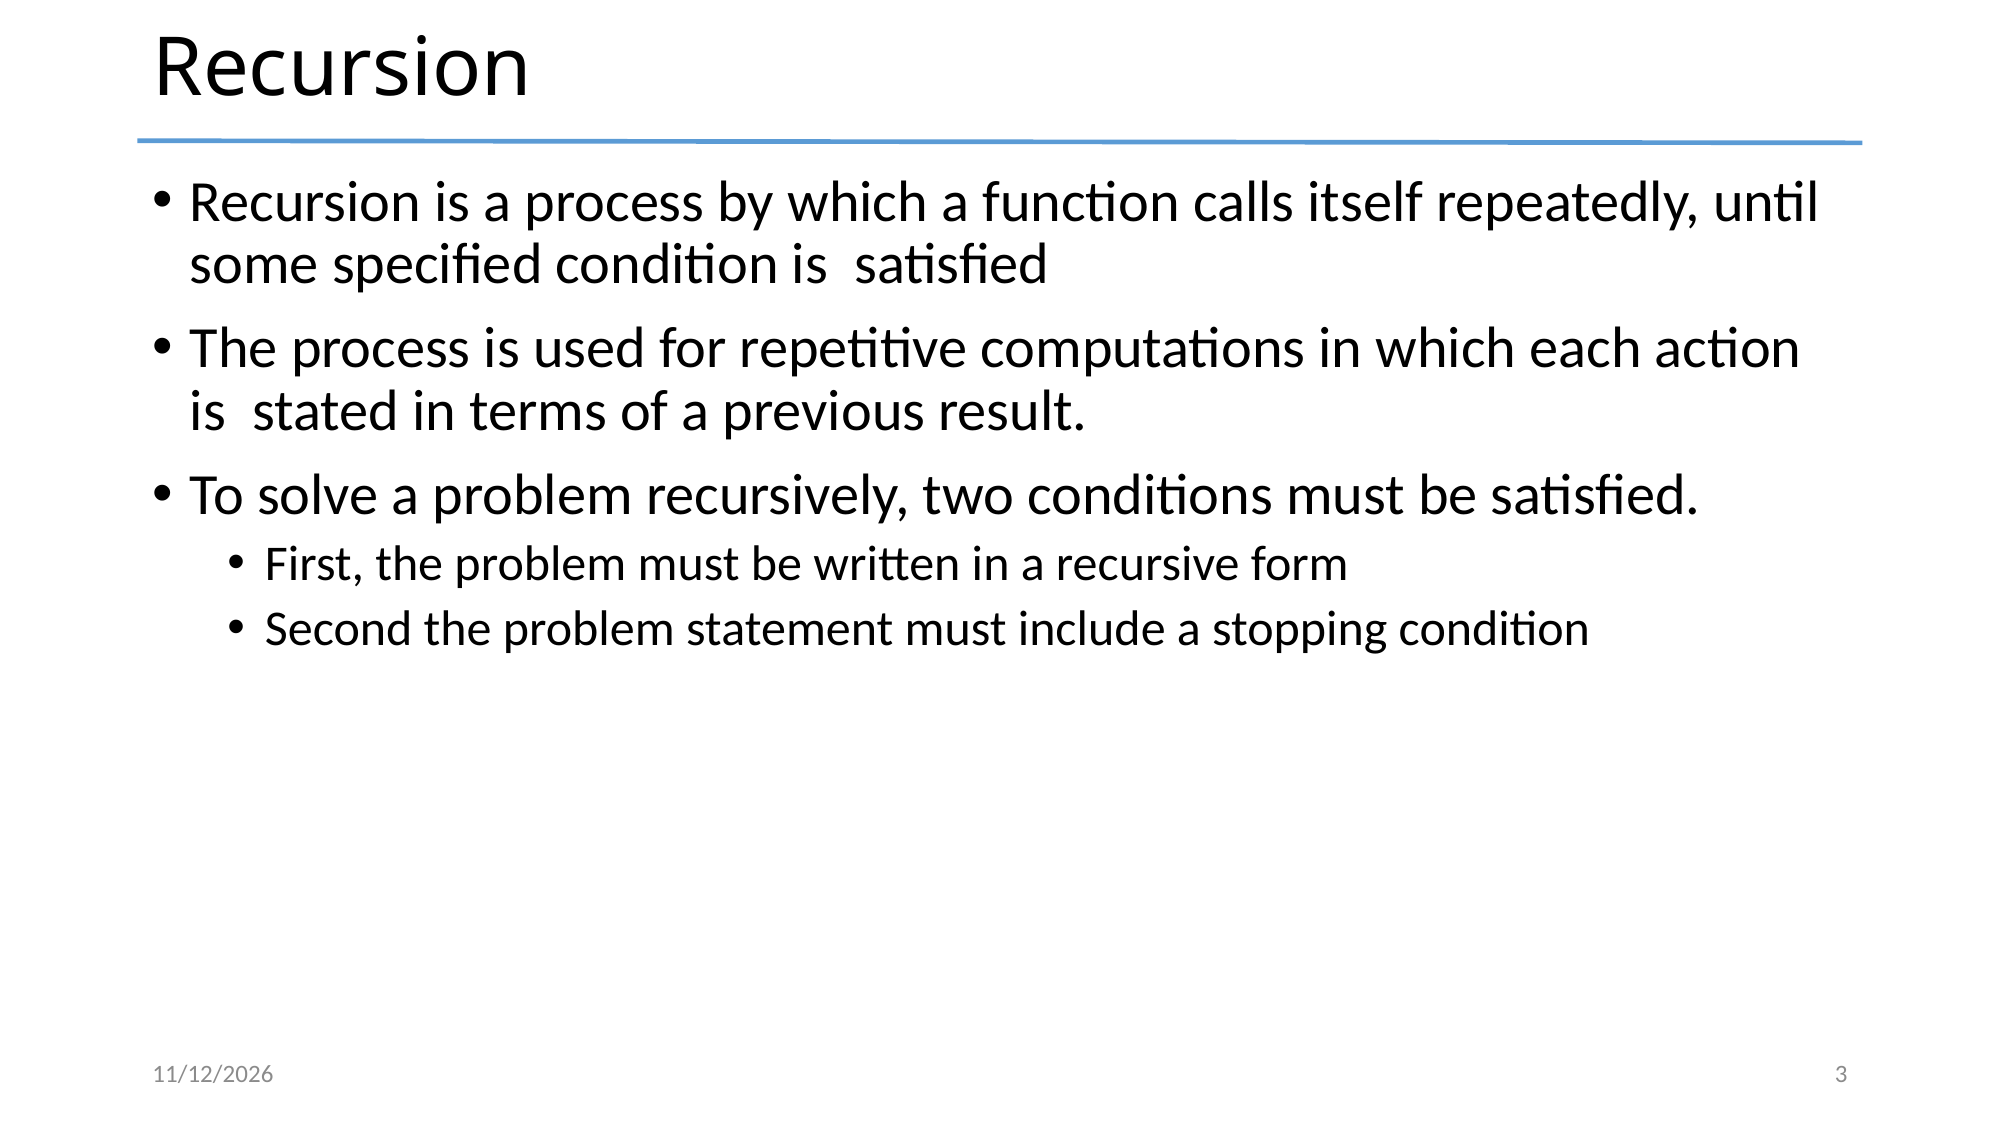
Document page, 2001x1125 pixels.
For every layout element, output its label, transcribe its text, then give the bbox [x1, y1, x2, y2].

slide_number 3 [1412, 1042, 1863, 1103]
title Recursion [137, 16, 1863, 121]
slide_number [137, 1042, 588, 1103]
list Recursion is a process by which a function calls itself repeatedly, until some specified condition is satisfied The process is used for repetitive computations in which each action is stated in terms of a previous result. To solve a problem recursively, two conditions must be satisfied. First, the problem must be written in a recursive form Second the problem statement must include a stopping condition [137, 163, 1863, 1000]
